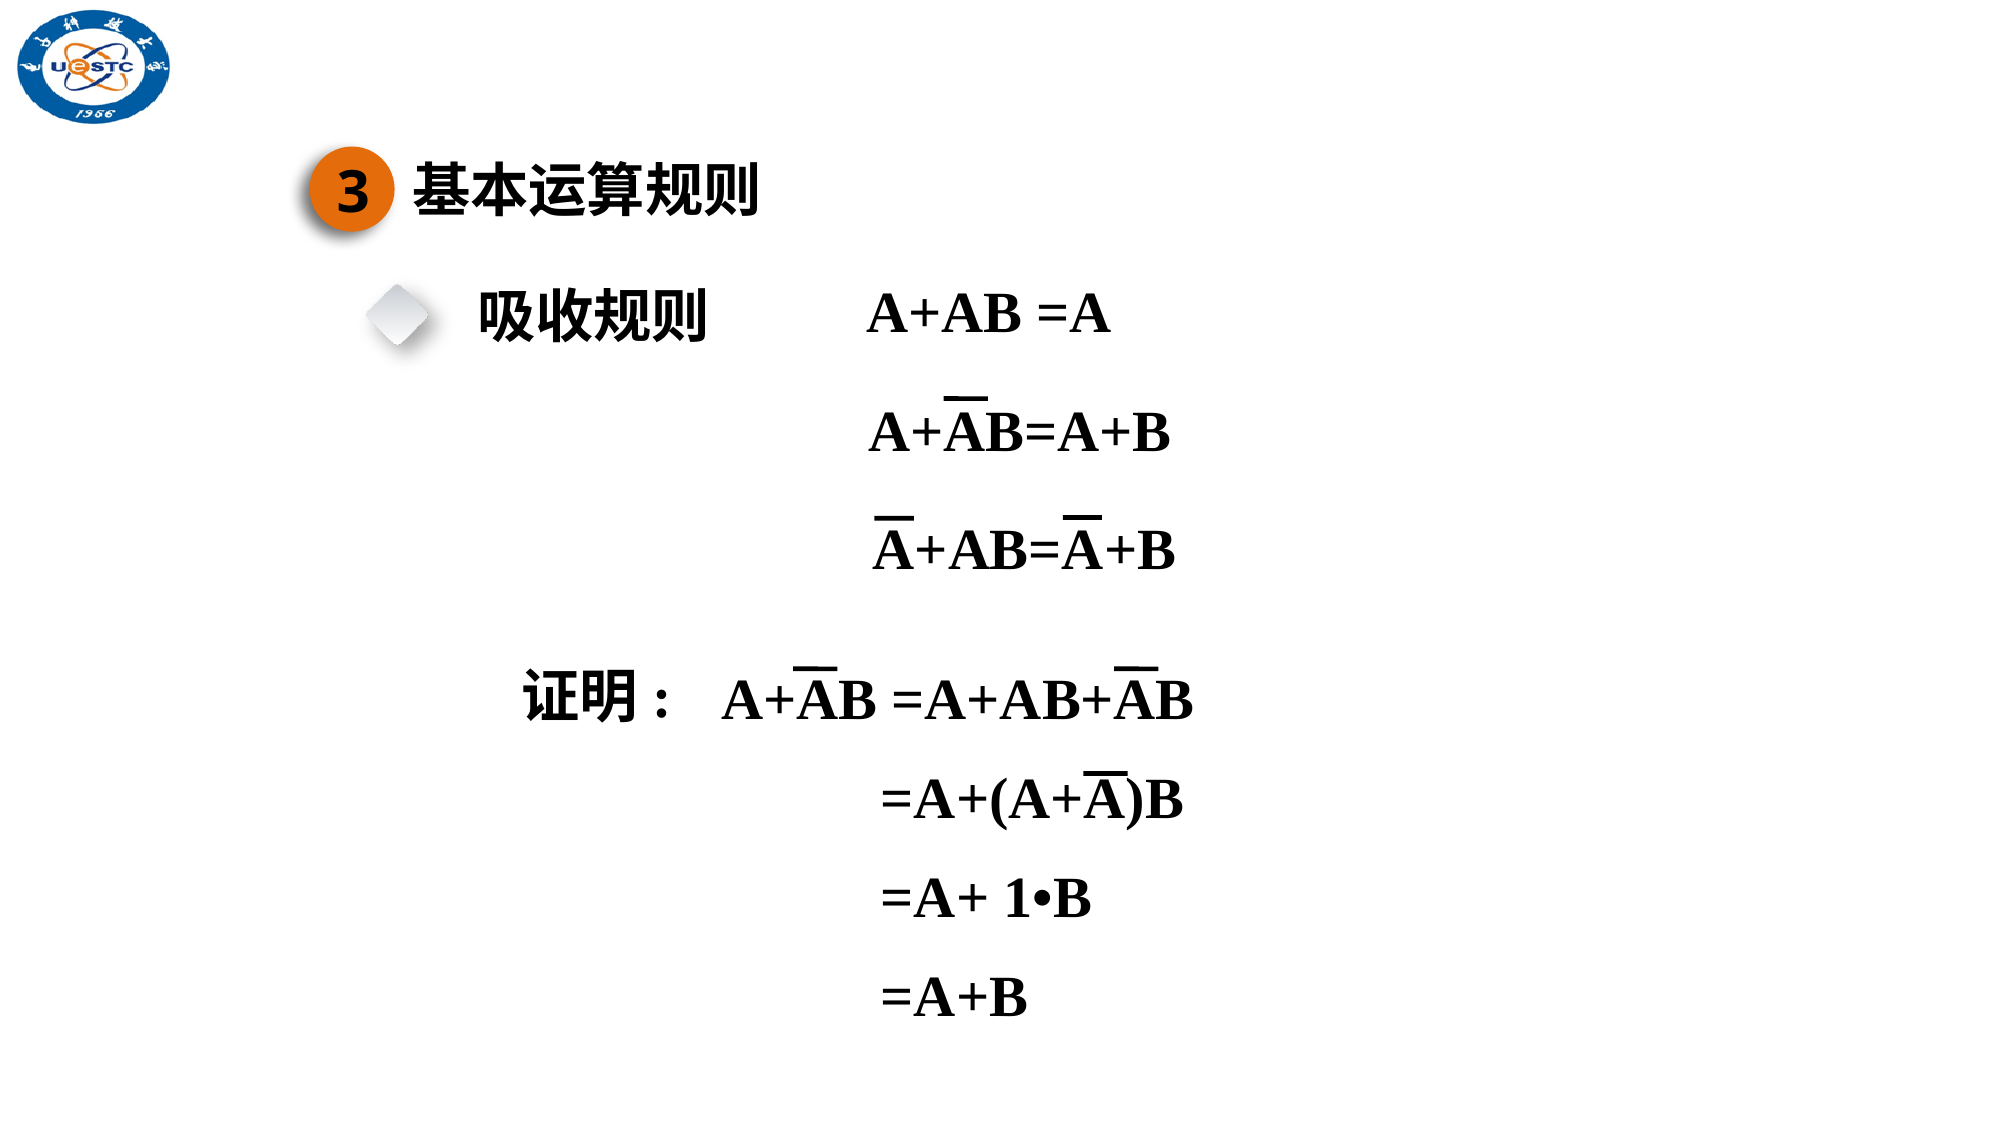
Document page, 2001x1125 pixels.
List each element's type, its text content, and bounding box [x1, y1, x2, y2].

text_box 基本运算规则 [397, 145, 794, 231]
text_box A+AB =A [851, 267, 1164, 352]
text_box 证明: [507, 651, 687, 737]
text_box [857, 503, 1294, 590]
picture [8, 8, 181, 126]
picture [359, 276, 435, 353]
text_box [706, 653, 1640, 1058]
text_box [853, 385, 1272, 472]
text_box 3 [307, 144, 397, 234]
text_box 吸收规则 [462, 271, 776, 357]
